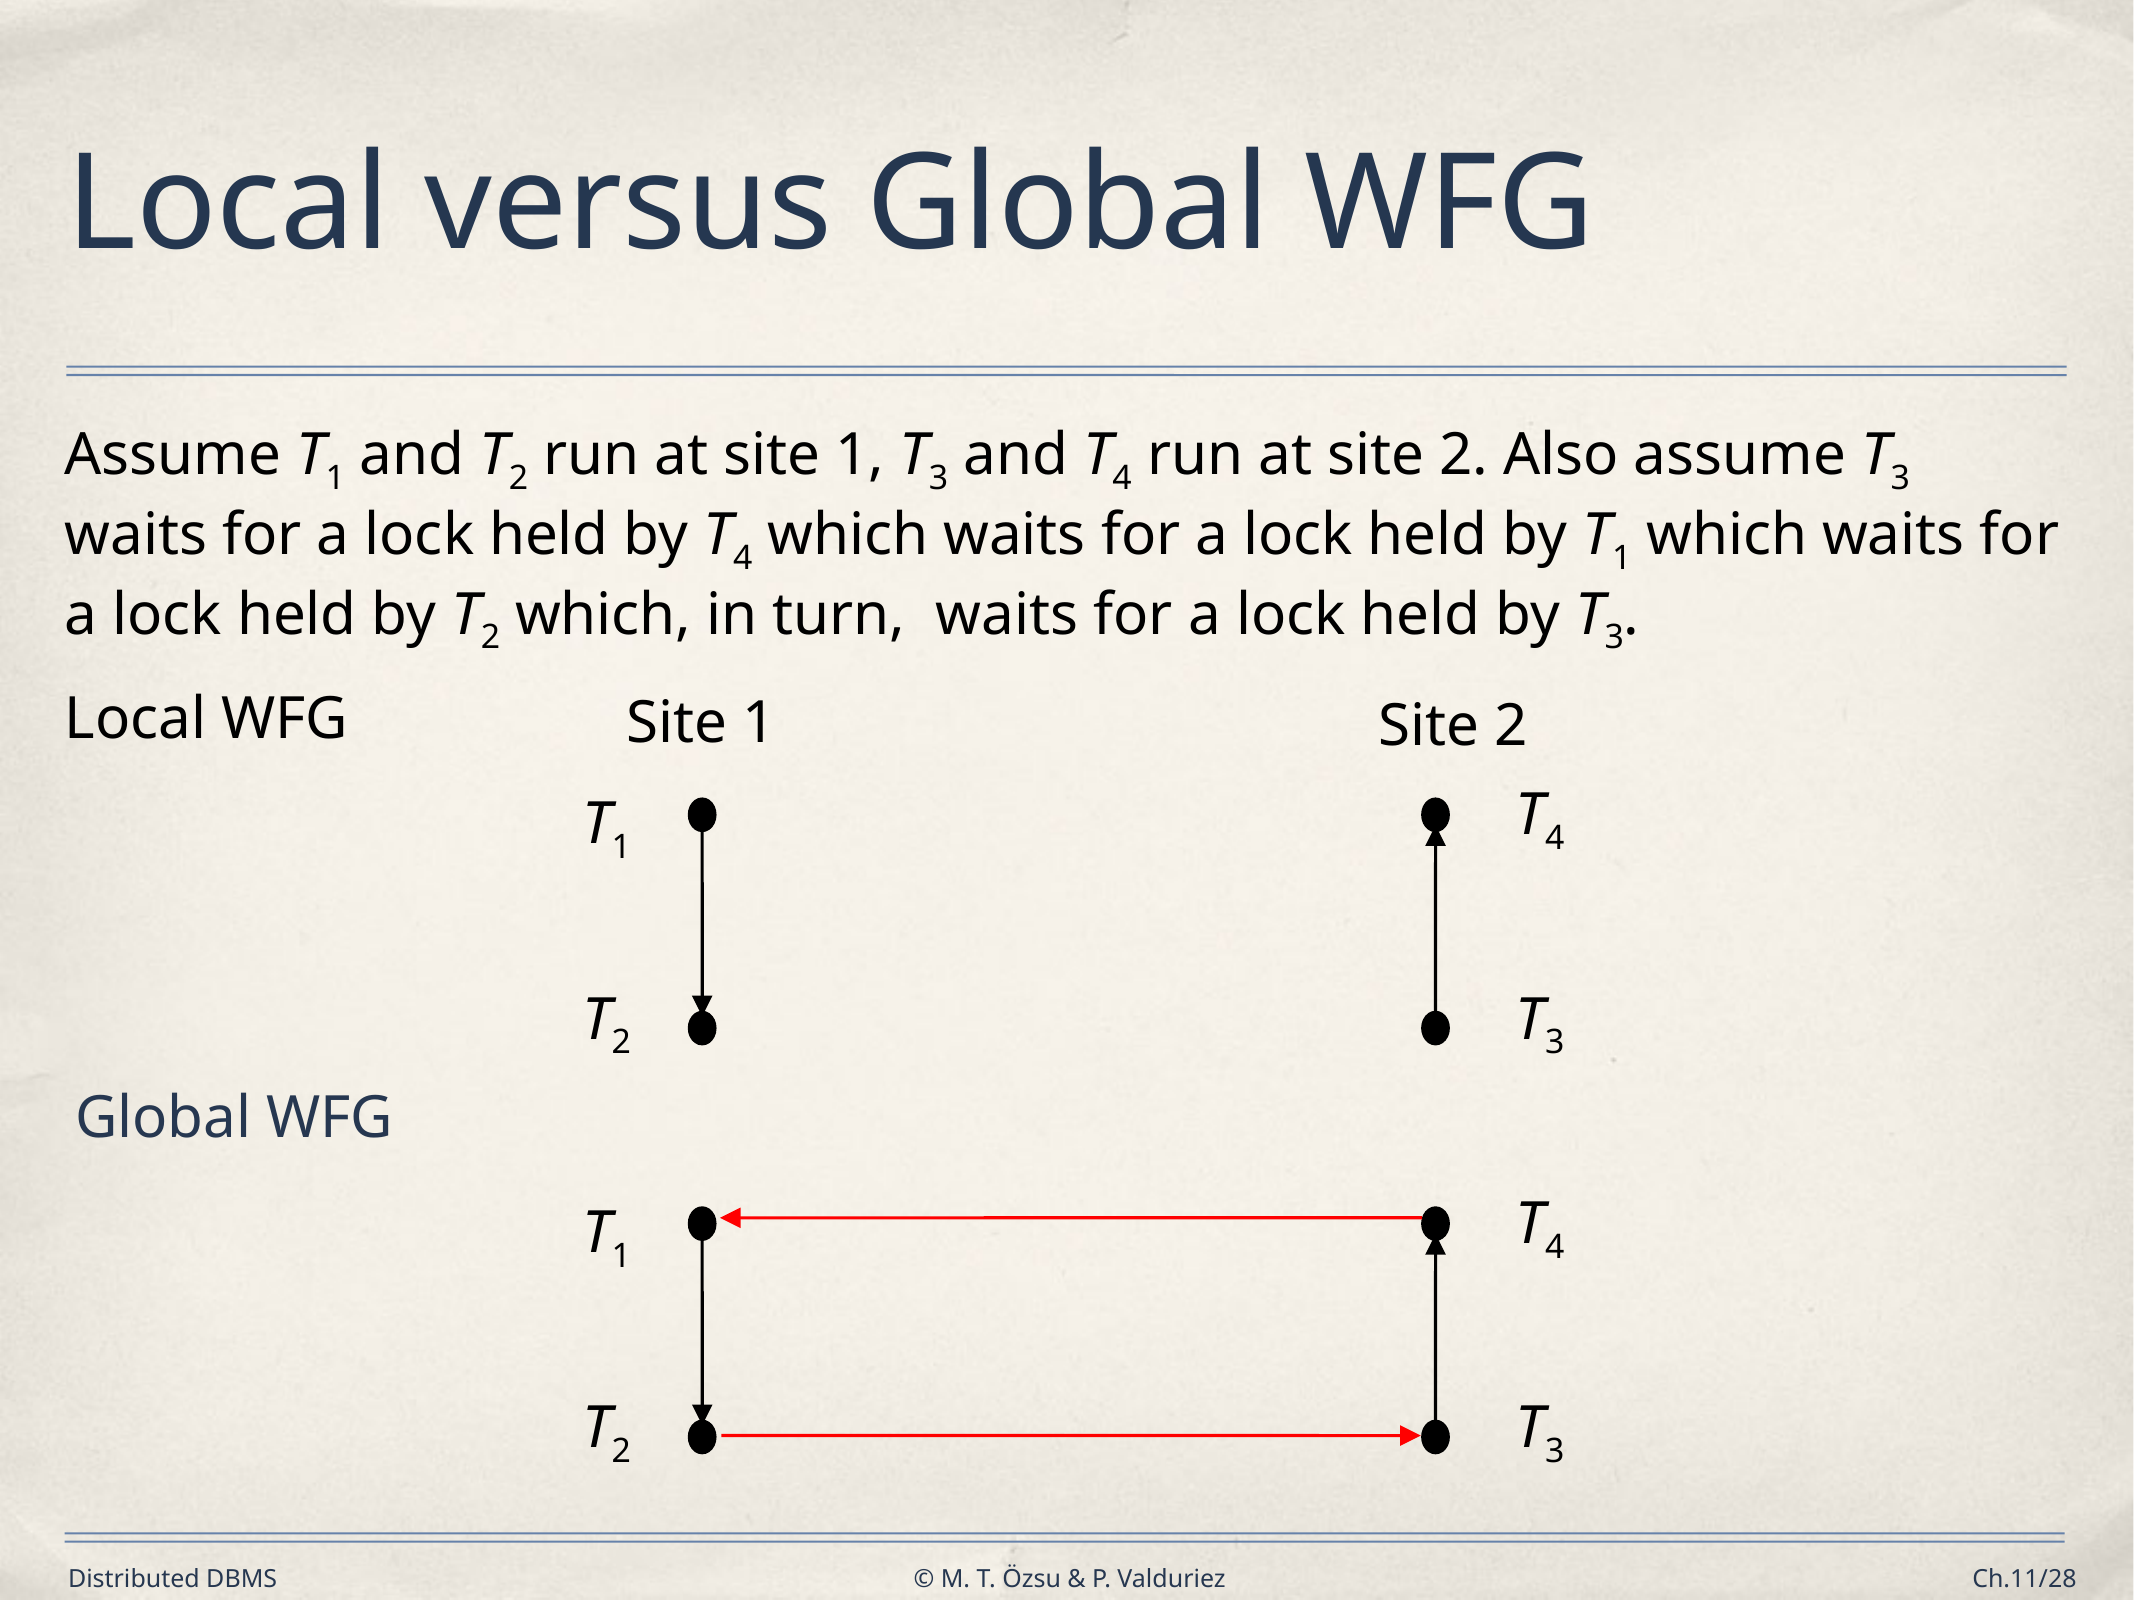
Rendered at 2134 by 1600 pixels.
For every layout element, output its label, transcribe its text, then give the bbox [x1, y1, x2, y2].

text_box [688, 1421, 716, 1454]
text_box T3 [1494, 1379, 1586, 1480]
text_box T3 [1494, 970, 1586, 1071]
text_box [688, 798, 716, 832]
text_box T2 [561, 1379, 653, 1480]
text_box [1422, 1207, 1449, 1240]
text_box [1422, 798, 1449, 831]
text_box T4 [1494, 1174, 1586, 1276]
text_box [720, 1207, 1423, 1229]
text_box [688, 1012, 716, 1045]
text_box Site 1 [605, 674, 797, 765]
picture [0, 0, 2134, 1600]
text_box [721, 1425, 1421, 1446]
text_box T1 [561, 1183, 653, 1285]
text_box Site 2 [1357, 677, 1550, 768]
text_box T4 [1494, 765, 1586, 867]
text_box [1422, 1420, 1449, 1454]
text_box [1425, 1234, 1446, 1430]
text_box [688, 1207, 716, 1240]
text_box T1 [561, 774, 653, 876]
list Assume T1 and T2 run at site 1, T3 and T4 run at site 2. Also assume T3 waits for a lock held by T4 which waits for a lock held by T1 which waits for a lock held by T2 which, in turn, waits for a lock held by T3. Local WFG [56, 408, 2073, 1519]
text_box [691, 823, 713, 1017]
text_box [1425, 825, 1446, 1021]
title Local versus Global WFG [58, 72, 2075, 338]
text_box [1422, 1011, 1449, 1045]
text_box Global WFG [60, 1071, 409, 1155]
text_box [691, 1232, 713, 1426]
text_box T2 [561, 970, 653, 1071]
